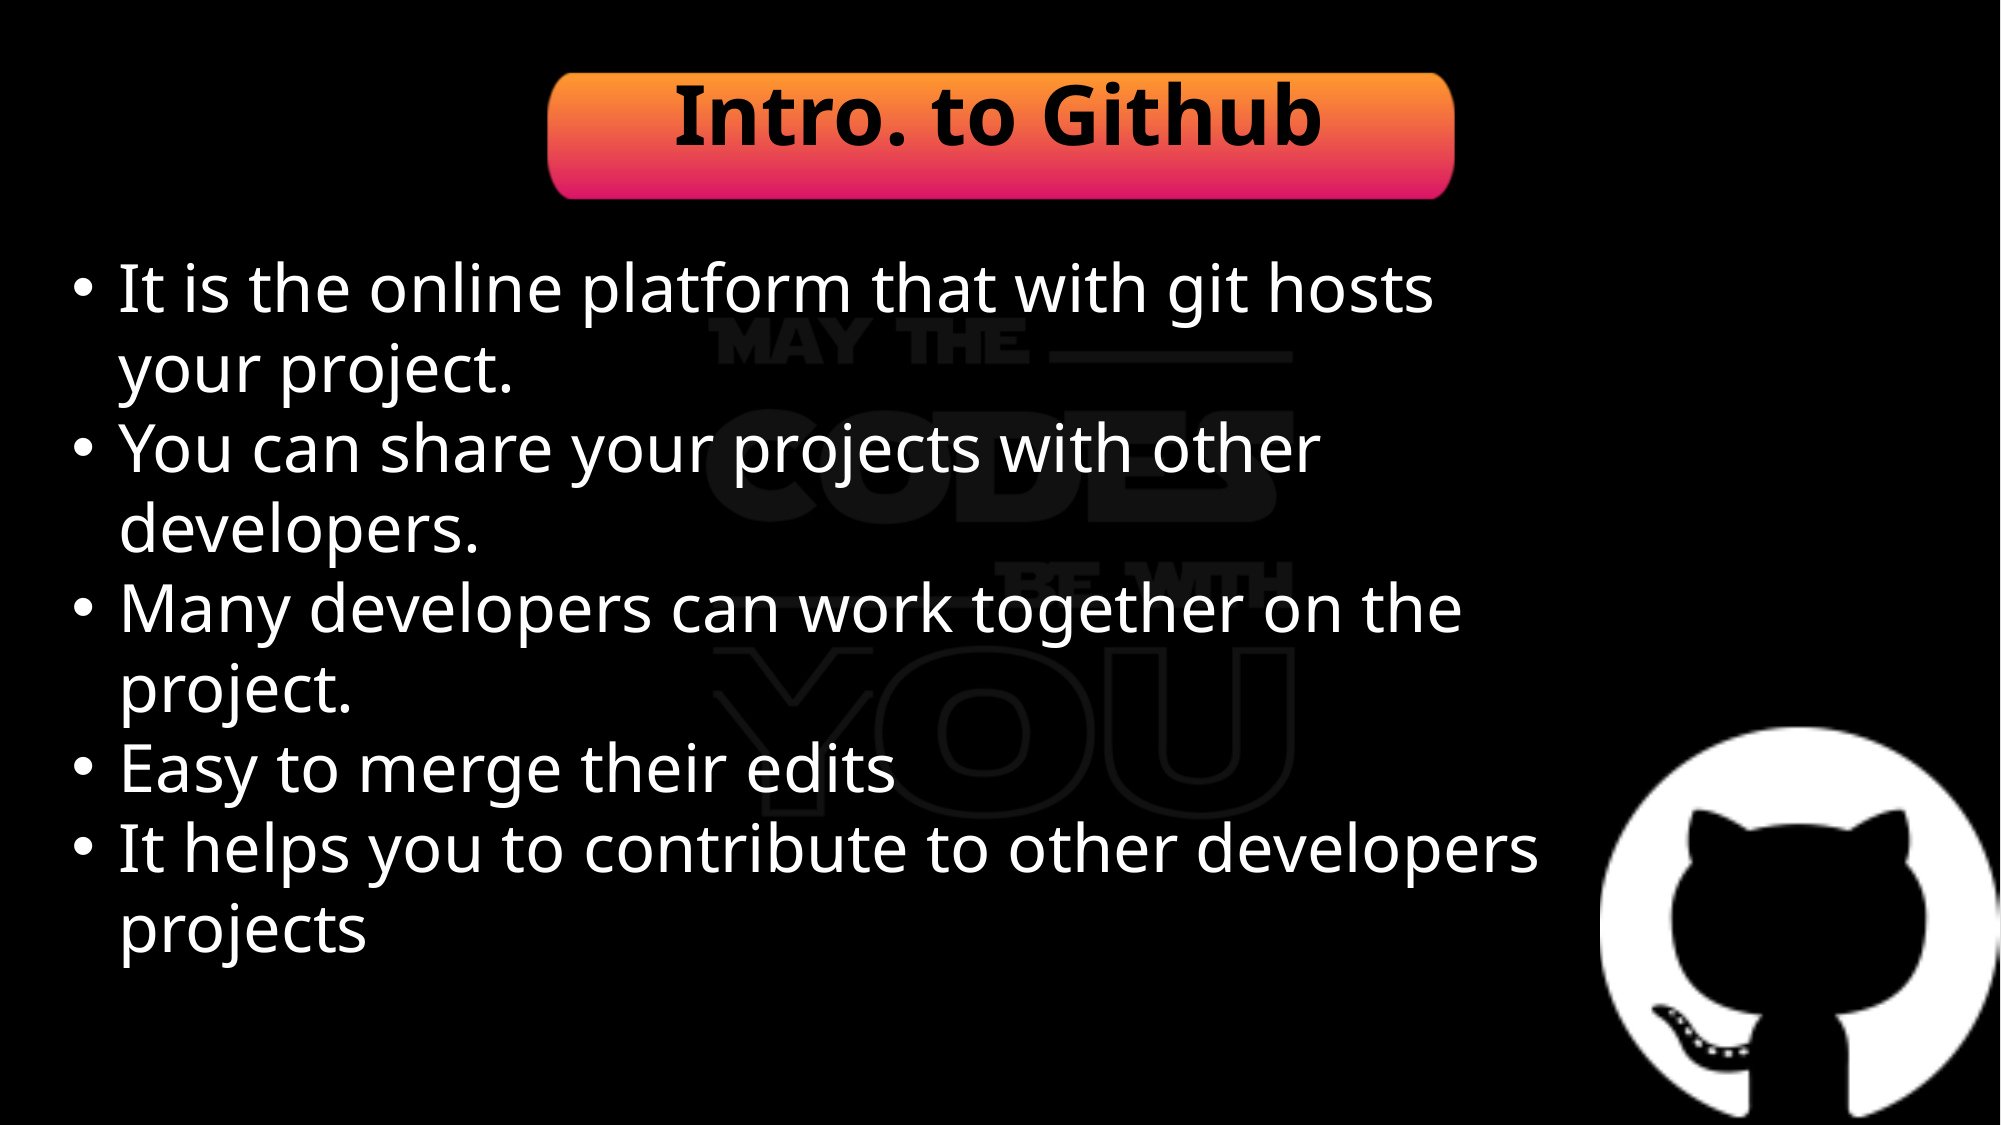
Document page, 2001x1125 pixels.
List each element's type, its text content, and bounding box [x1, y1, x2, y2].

text_box It is the online platform that with git hosts your project. You can share your projects with other developers. Many developers can work together on the project. Easy to merge their edits It helps you to contribute to other developers projects [56, 238, 1584, 974]
title Intro. to Github [548, 53, 1451, 185]
picture [0, 0, 2001, 1125]
